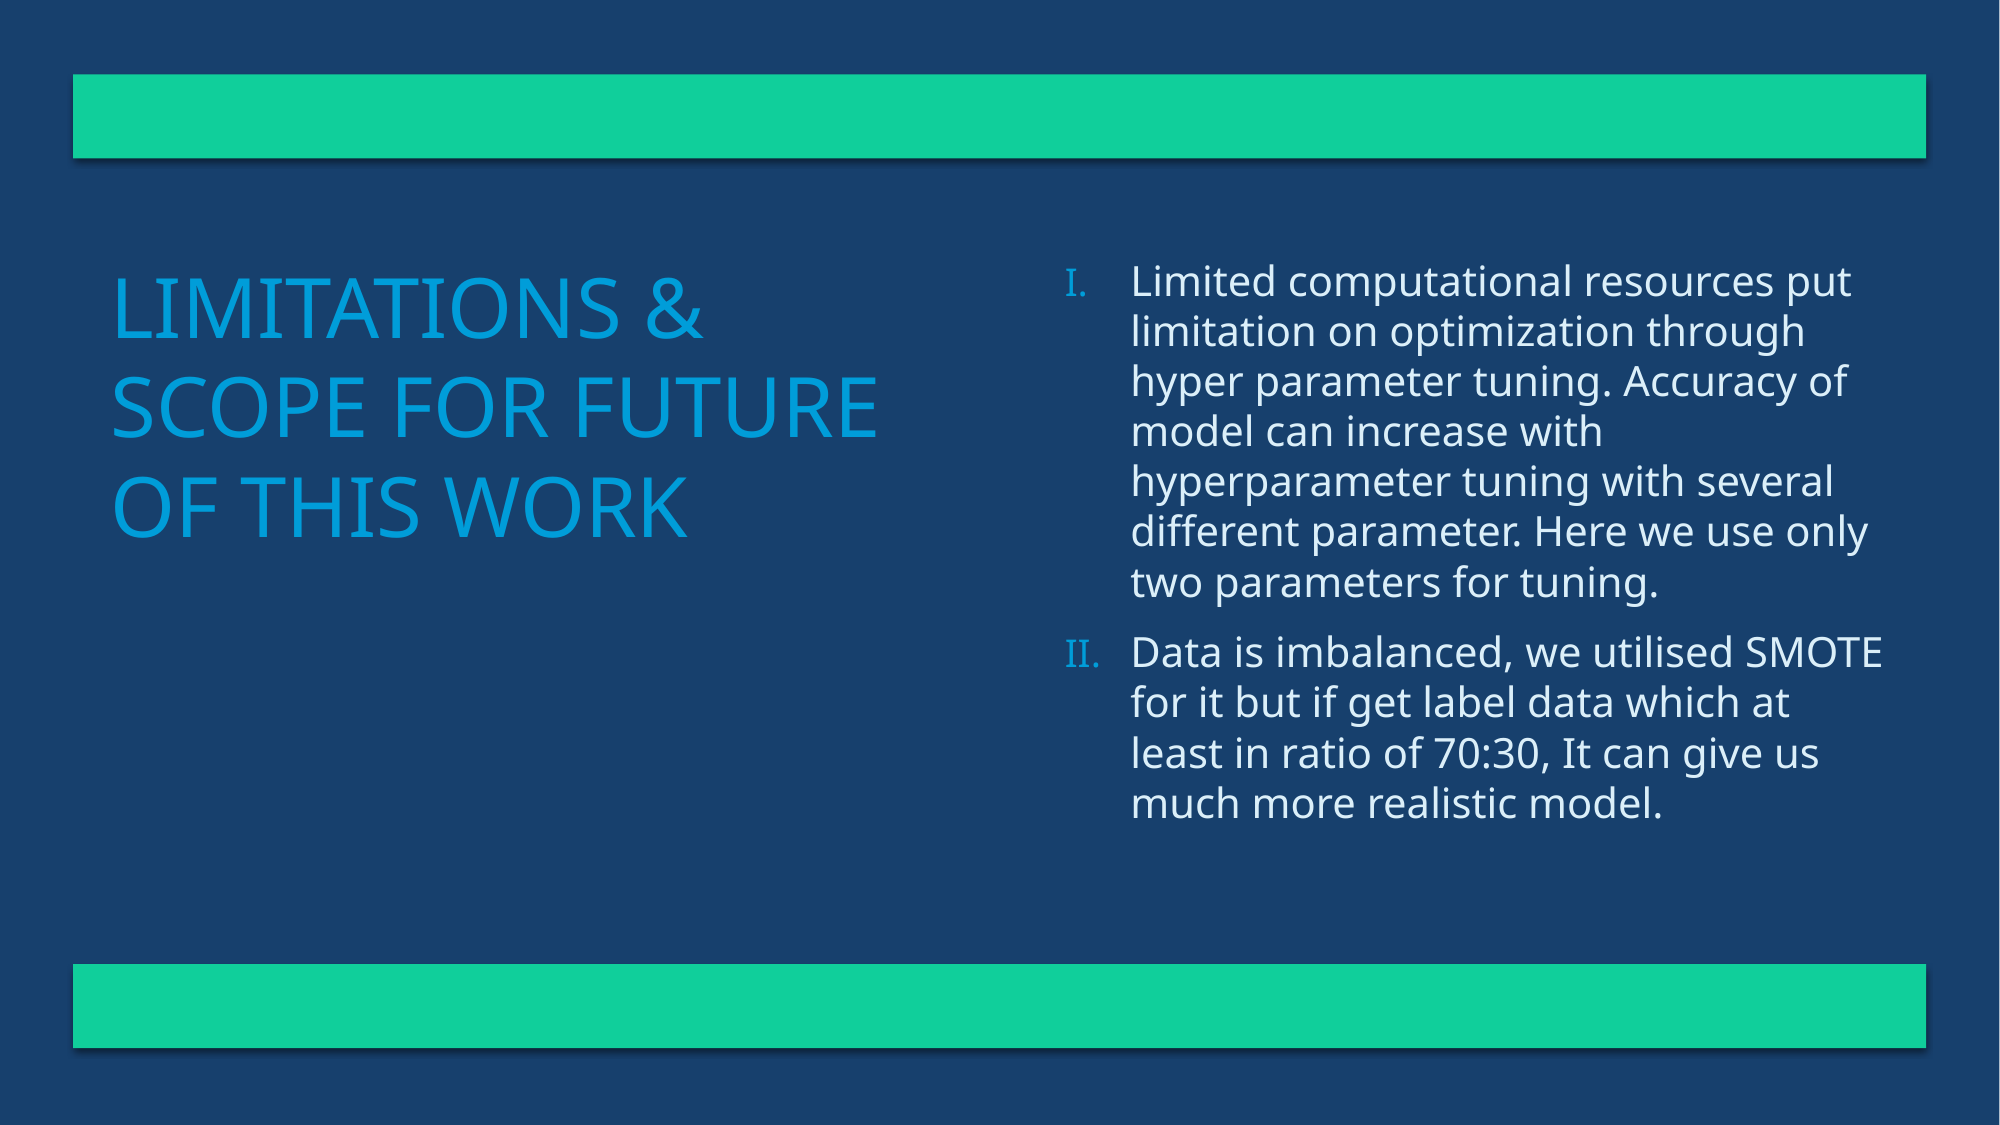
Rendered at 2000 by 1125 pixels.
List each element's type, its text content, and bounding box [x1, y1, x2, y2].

text_box [72, 73, 1927, 159]
text_box [0, 0, 2000, 1125]
list Limited computational resources put limitation on optimization through hyper parameter tuning. Accuracy of model can increase with hyperparameter tuning with several different parameter. Here we use only two parameters for tuning. Data is imbalanced, we utilised SMOTE for it but if get label data which at least in ratio of 70:30, It can give us much more realistic model. [1049, 247, 1905, 888]
text_box [72, 963, 1927, 1049]
title Limitations & Scope for Future OF THIS Work [95, 247, 935, 888]
